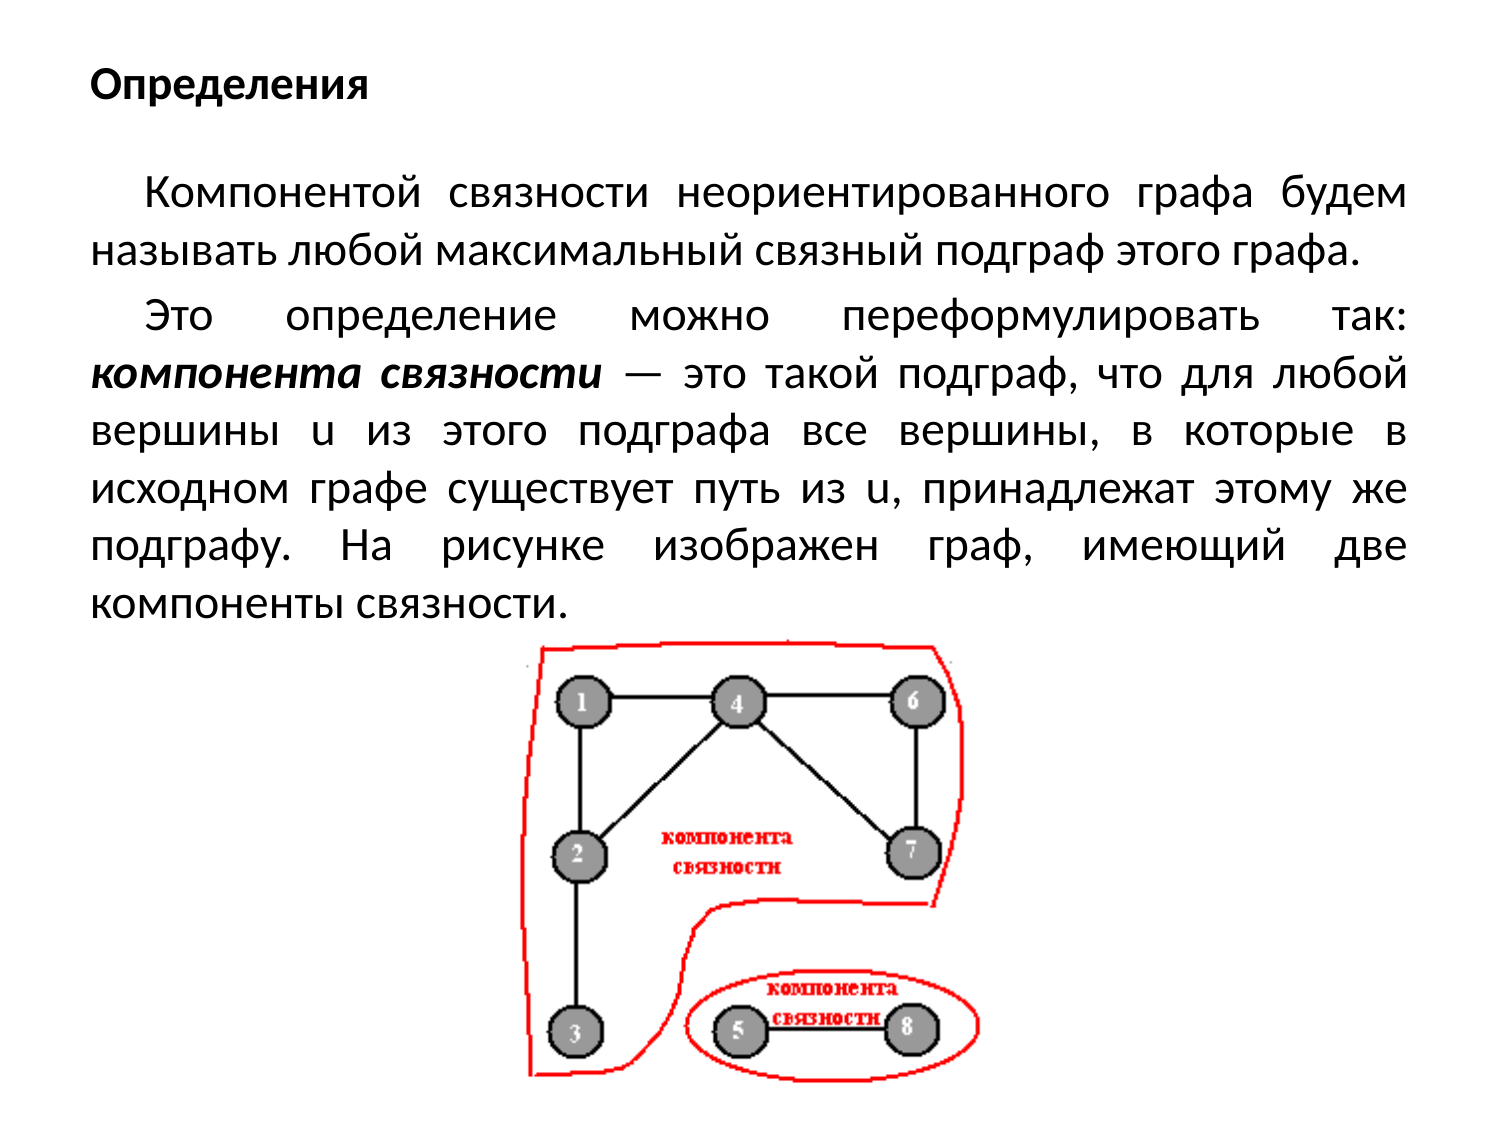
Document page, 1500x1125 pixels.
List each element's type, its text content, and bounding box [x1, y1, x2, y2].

title Определения [75, 45, 1425, 118]
picture [513, 632, 1011, 1088]
list Компонентой связности неориентированного графа будем называть любой максимальный связный подграф этого графа. Это определение можно переформулировать так: компонента связности — это такой подграф, что для любой вершины u из этого подграфа все вершины, в которые в исходном графе существует путь из u, принадлежат этому же подграфу. На рисунке изображен граф, имеющий две компоненты связности. [75, 152, 1425, 646]
